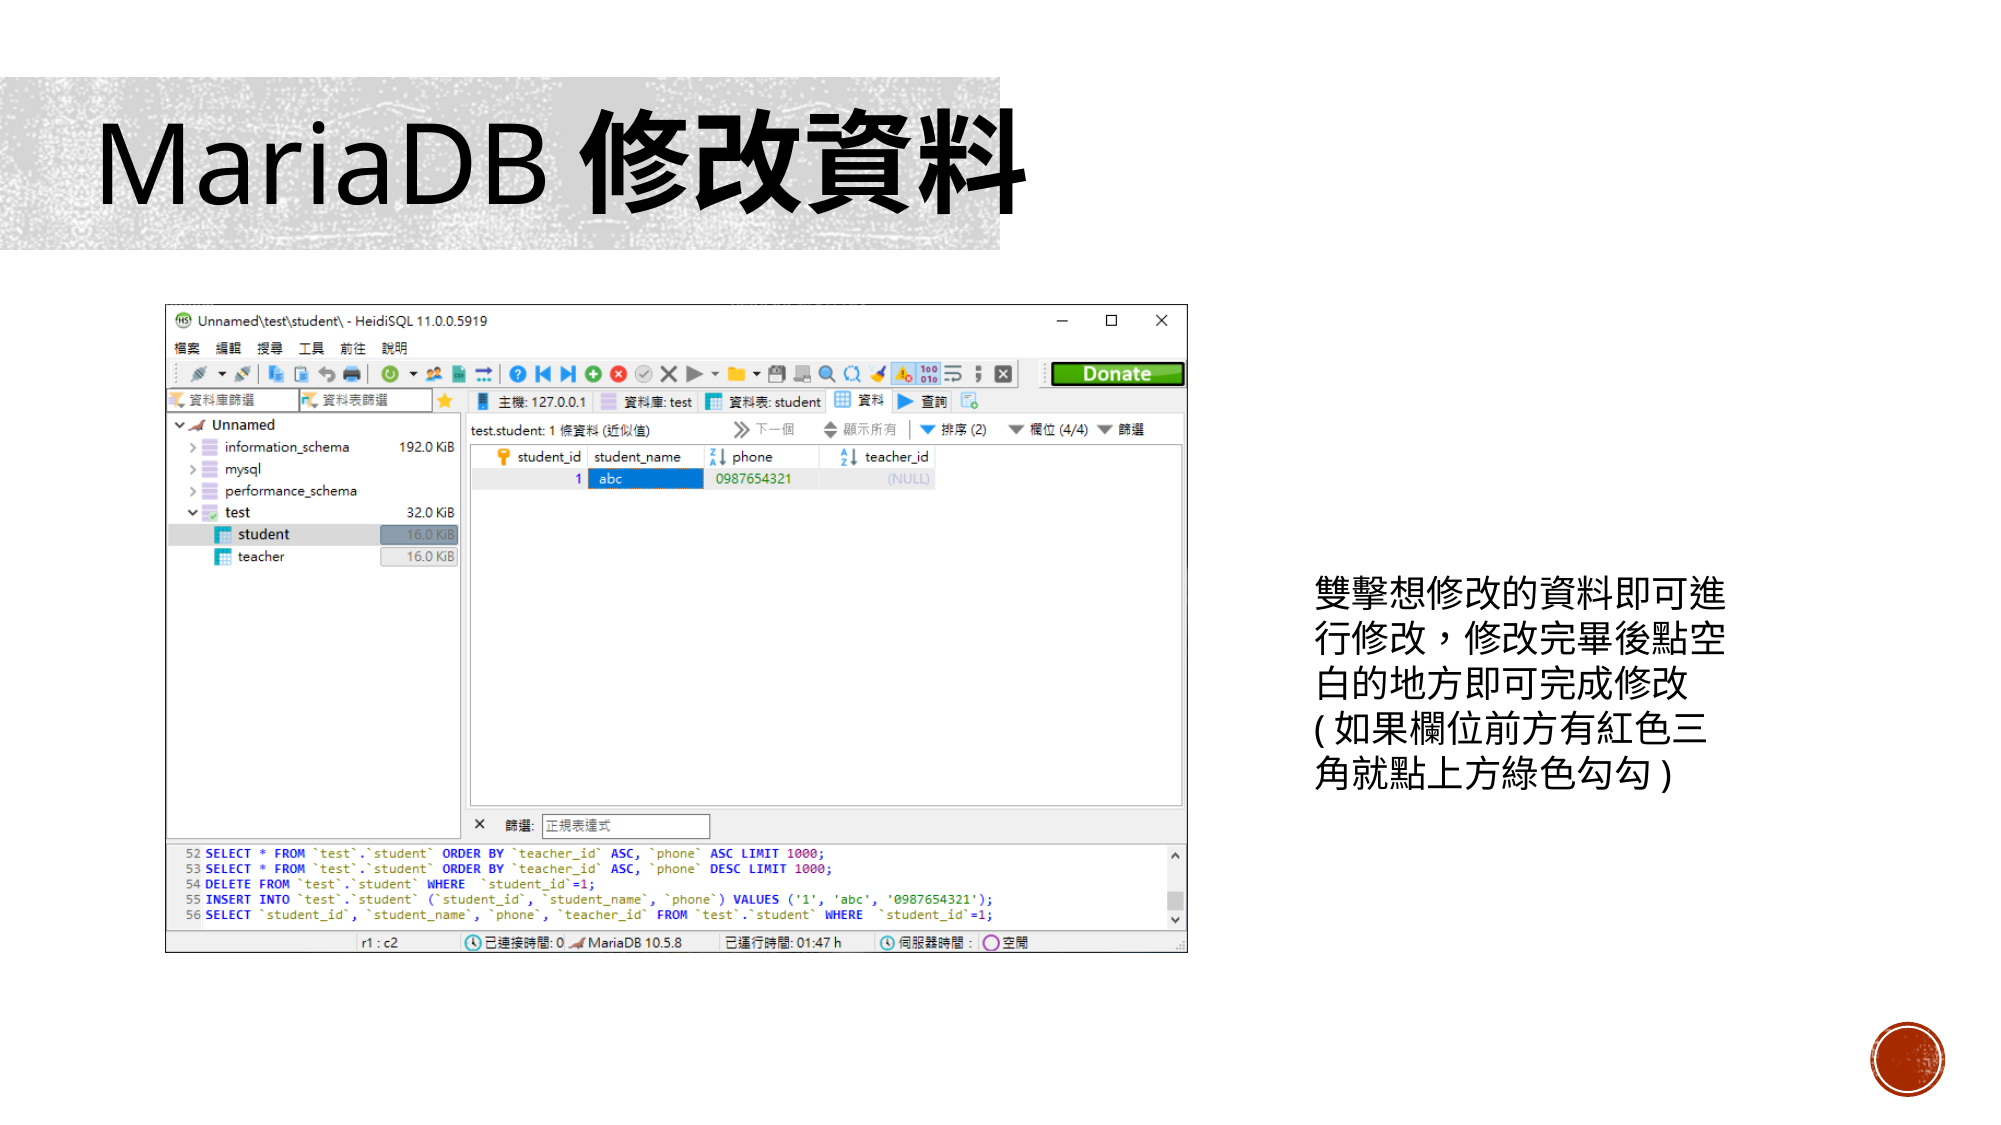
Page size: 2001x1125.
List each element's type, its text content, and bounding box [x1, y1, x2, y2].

text_box 雙擊想修改的資料即可進行修改，修改完畢後點空白的地方即可完成修改(如果欄位前方有紅色三角就點上方綠色勾勾) [1299, 562, 1752, 803]
picture [165, 304, 1188, 953]
picture [0, 77, 1000, 250]
text_box MariaDB修改資料 [77, 62, 1713, 275]
